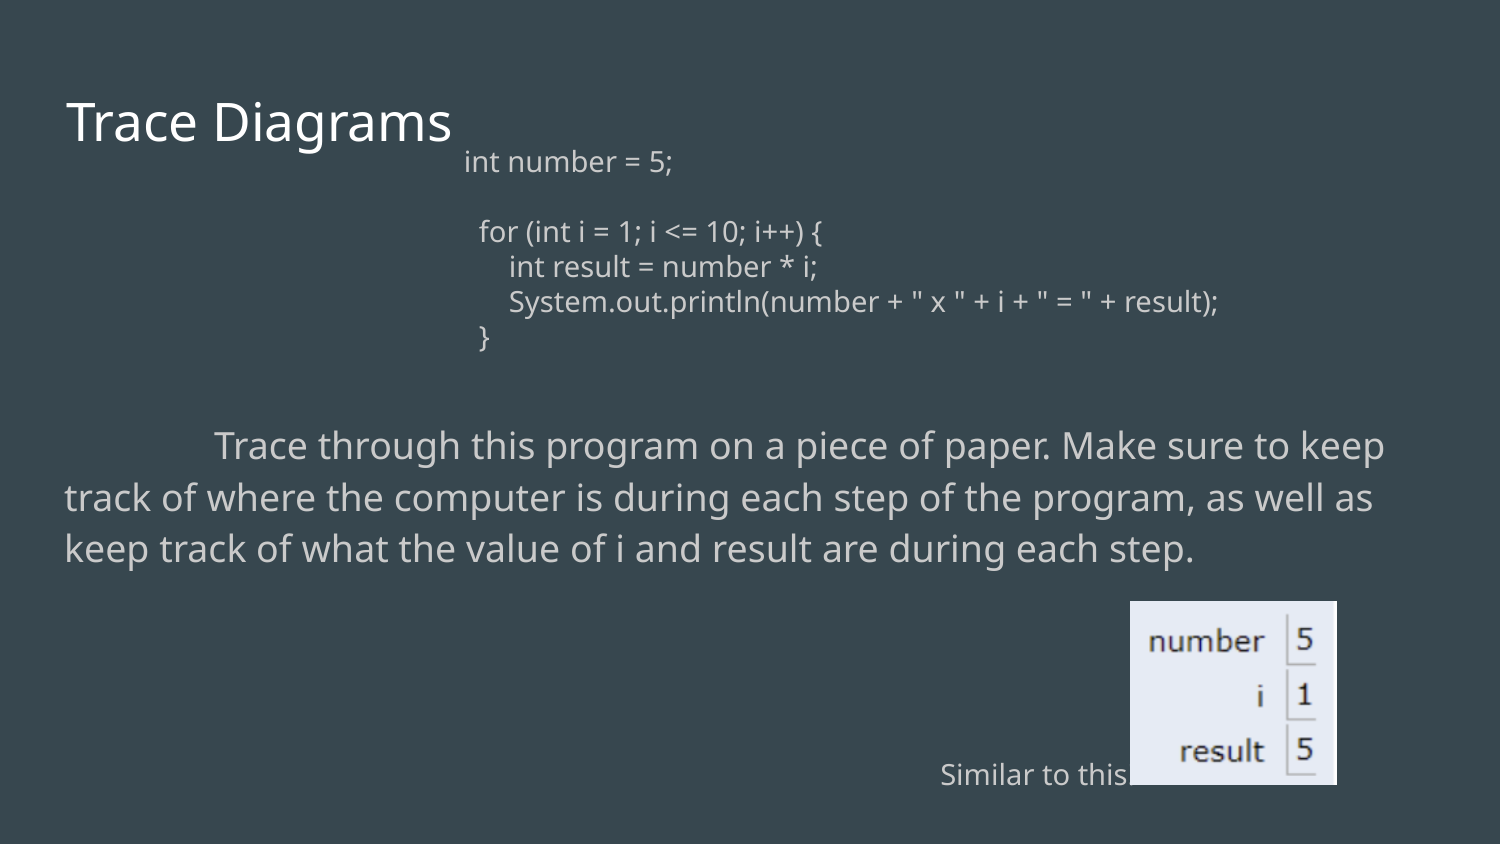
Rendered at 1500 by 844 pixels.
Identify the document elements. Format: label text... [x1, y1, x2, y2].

picture [1130, 601, 1337, 786]
list Trace through this program on a piece of paper. Make sure to keep track of where the computer is during each step of the program, as well as keep track of what the value of i and result are during each step. [49, 400, 1451, 821]
title Trace Diagrams [51, 72, 1449, 167]
text_box int number = 5; for (int i = 1; i <= 10; i++) { int result = number * i; System.out.println(number + " x " + i + " = " + result); } [404, 128, 1274, 400]
text_box Similar to this! [925, 741, 1379, 806]
